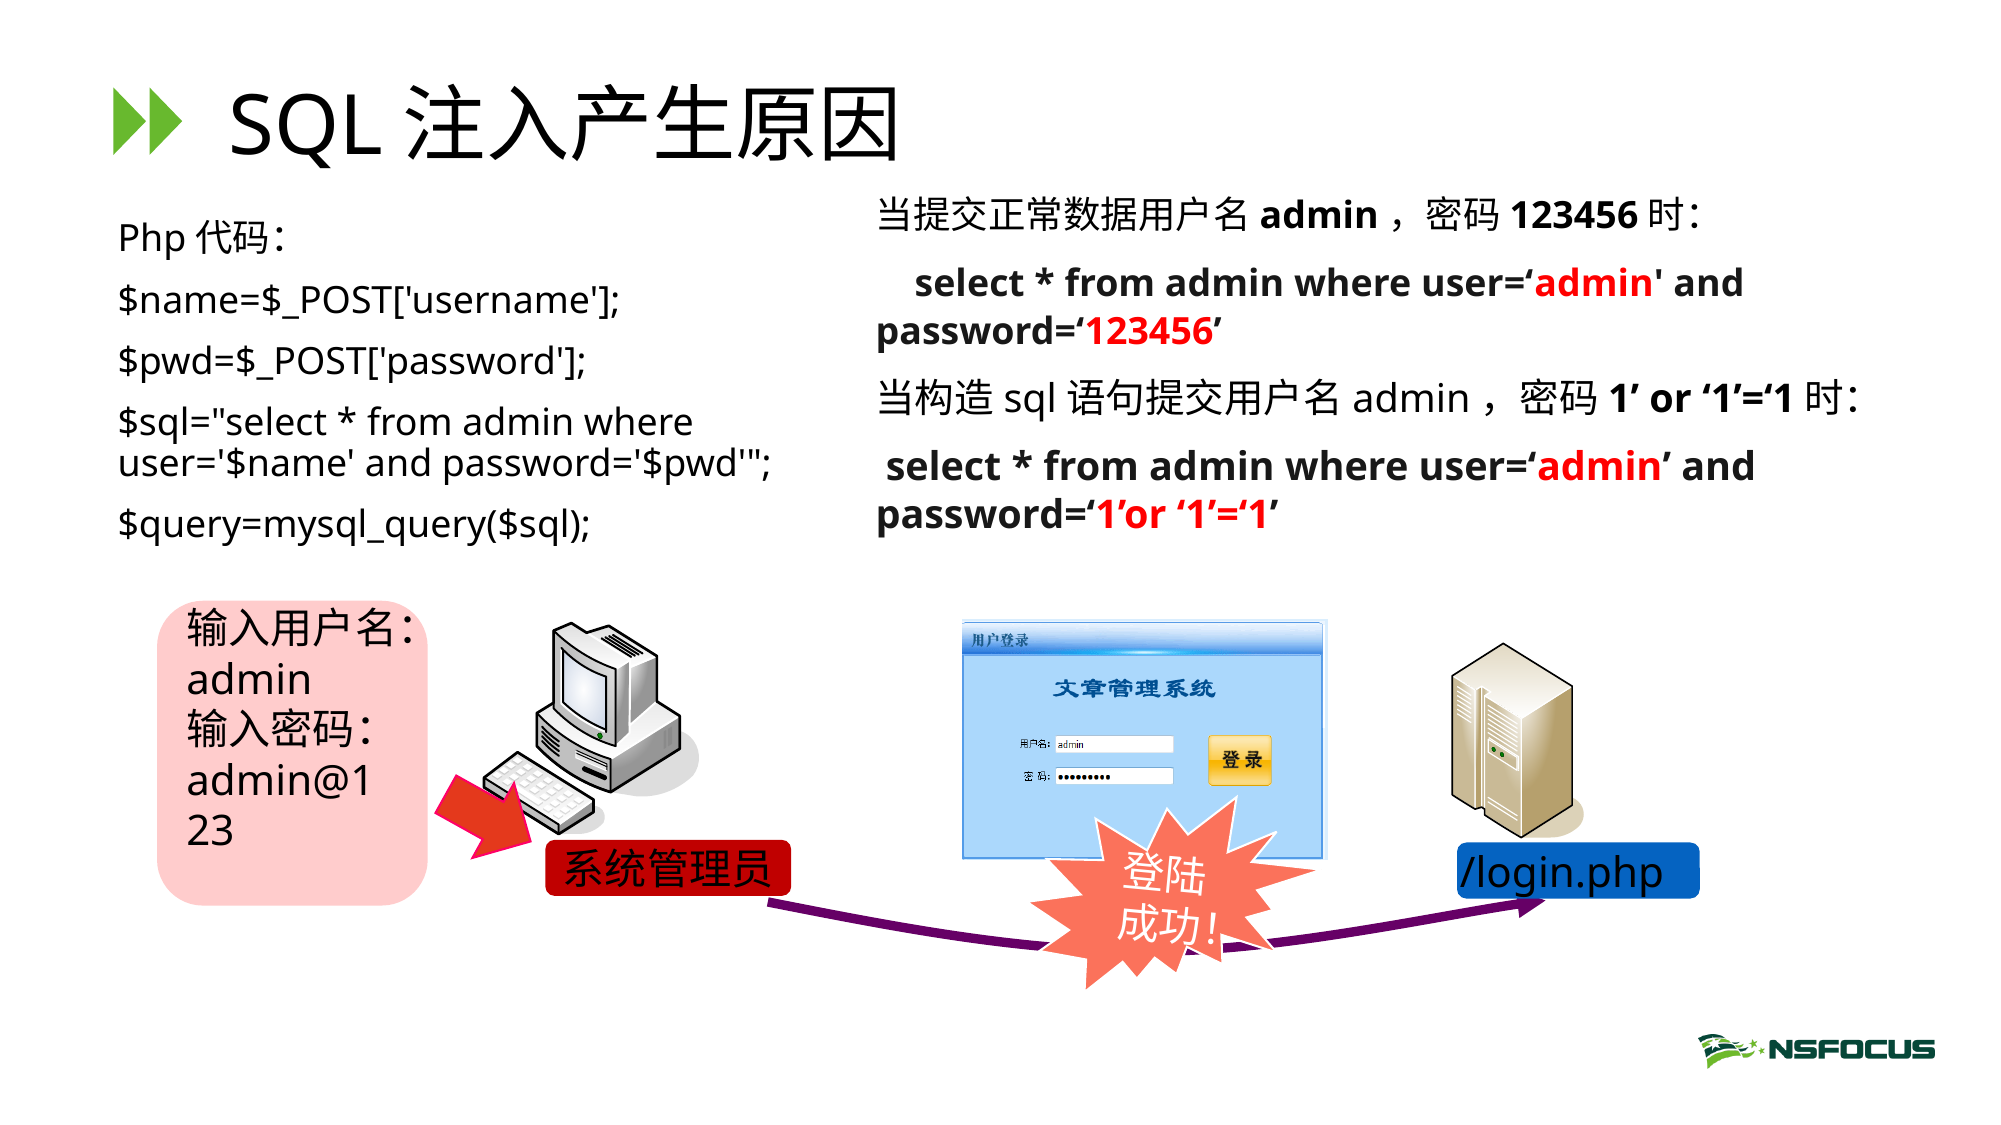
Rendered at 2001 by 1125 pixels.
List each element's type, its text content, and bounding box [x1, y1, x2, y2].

text_box 当提交正常数据用户名admin，密码123456时： select * from admin where user=‘admin' and password=‘123456’ 当构造sql语句提交用户名admin，密码1’ or ‘1’=‘1时： select * from admin where user=‘admin’ and password=‘1’or ‘1’=‘1’ [860, 181, 1898, 886]
title SQL注入产生原因 [213, 59, 1863, 196]
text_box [158, 601, 1700, 1000]
text_box Php代码： $name=$_POST['username']; $pwd=$_POST['password']; $sql="select * from admin where user='$name' and password='$pwd'"; $query=mysql_query($sql); [102, 212, 832, 926]
picture [1698, 1034, 1935, 1069]
